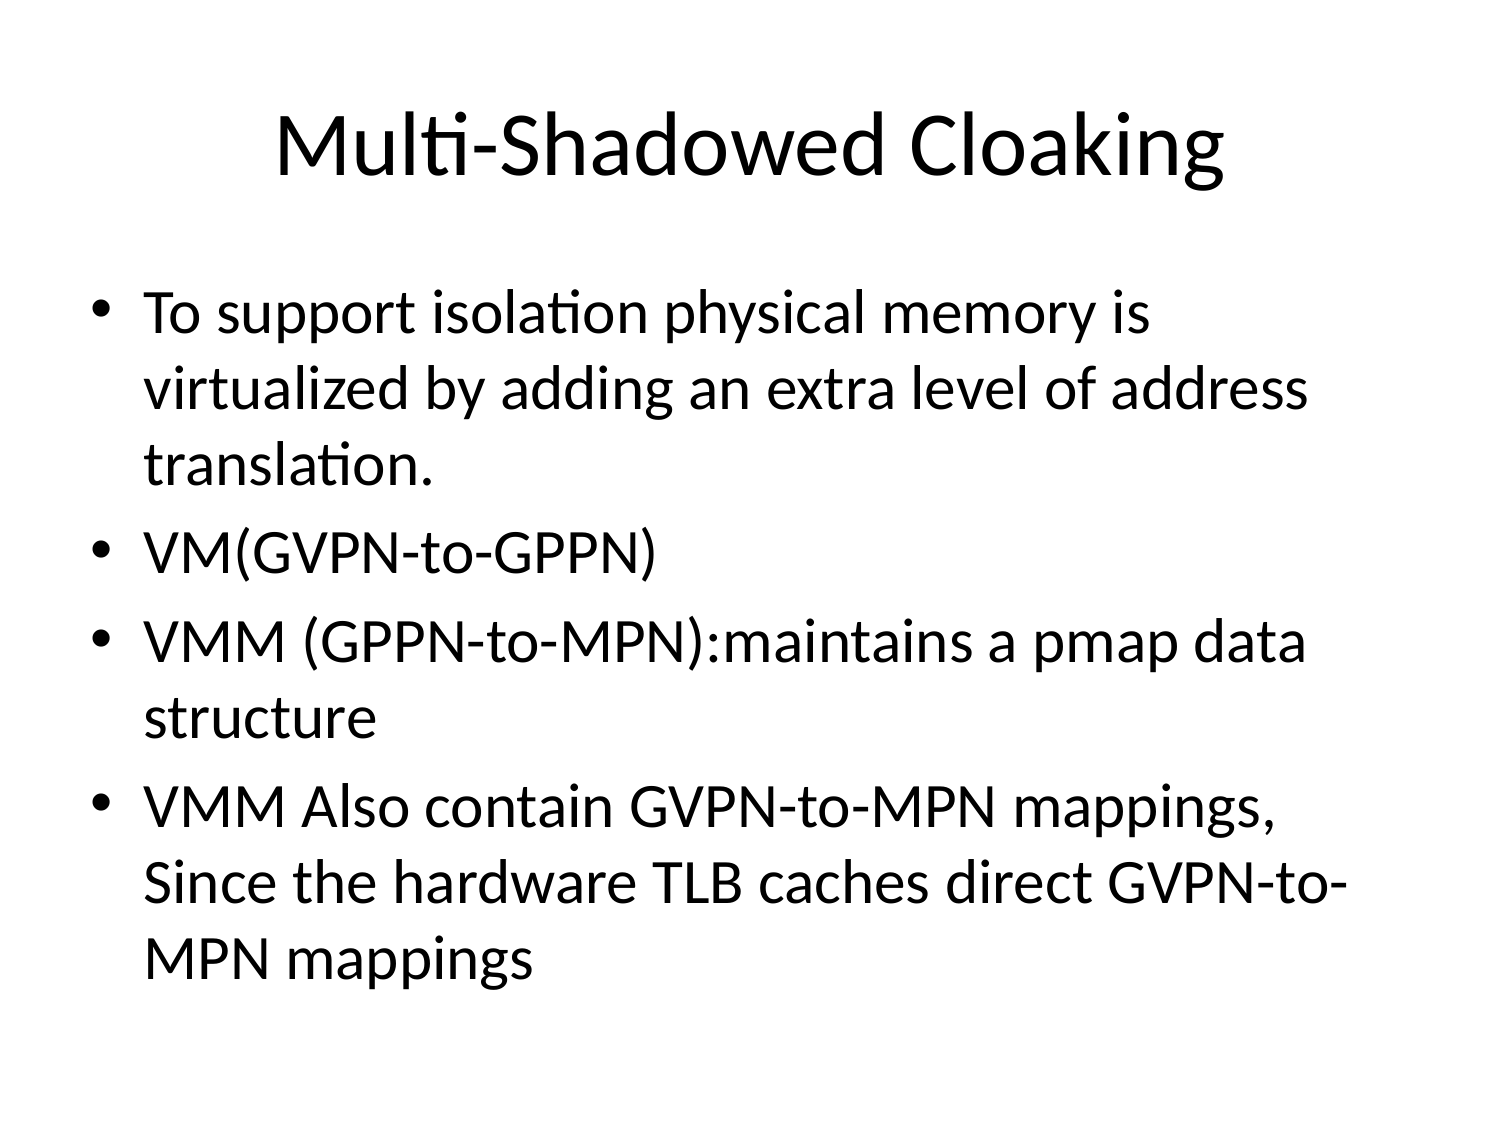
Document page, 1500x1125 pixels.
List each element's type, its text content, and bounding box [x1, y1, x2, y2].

title Multi-Shadowed Cloaking [75, 45, 1425, 233]
list To support isolation physical memory is virtualized by adding an extra level of address translation. VM(GVPN-to-GPPN) VMM (GPPN-to-MPN):maintains a pmap data structure VMM Also contain GVPN-to-MPN mappings, Since the hardware TLB caches direct GVPN-to-MPN mappings [75, 262, 1425, 1005]
